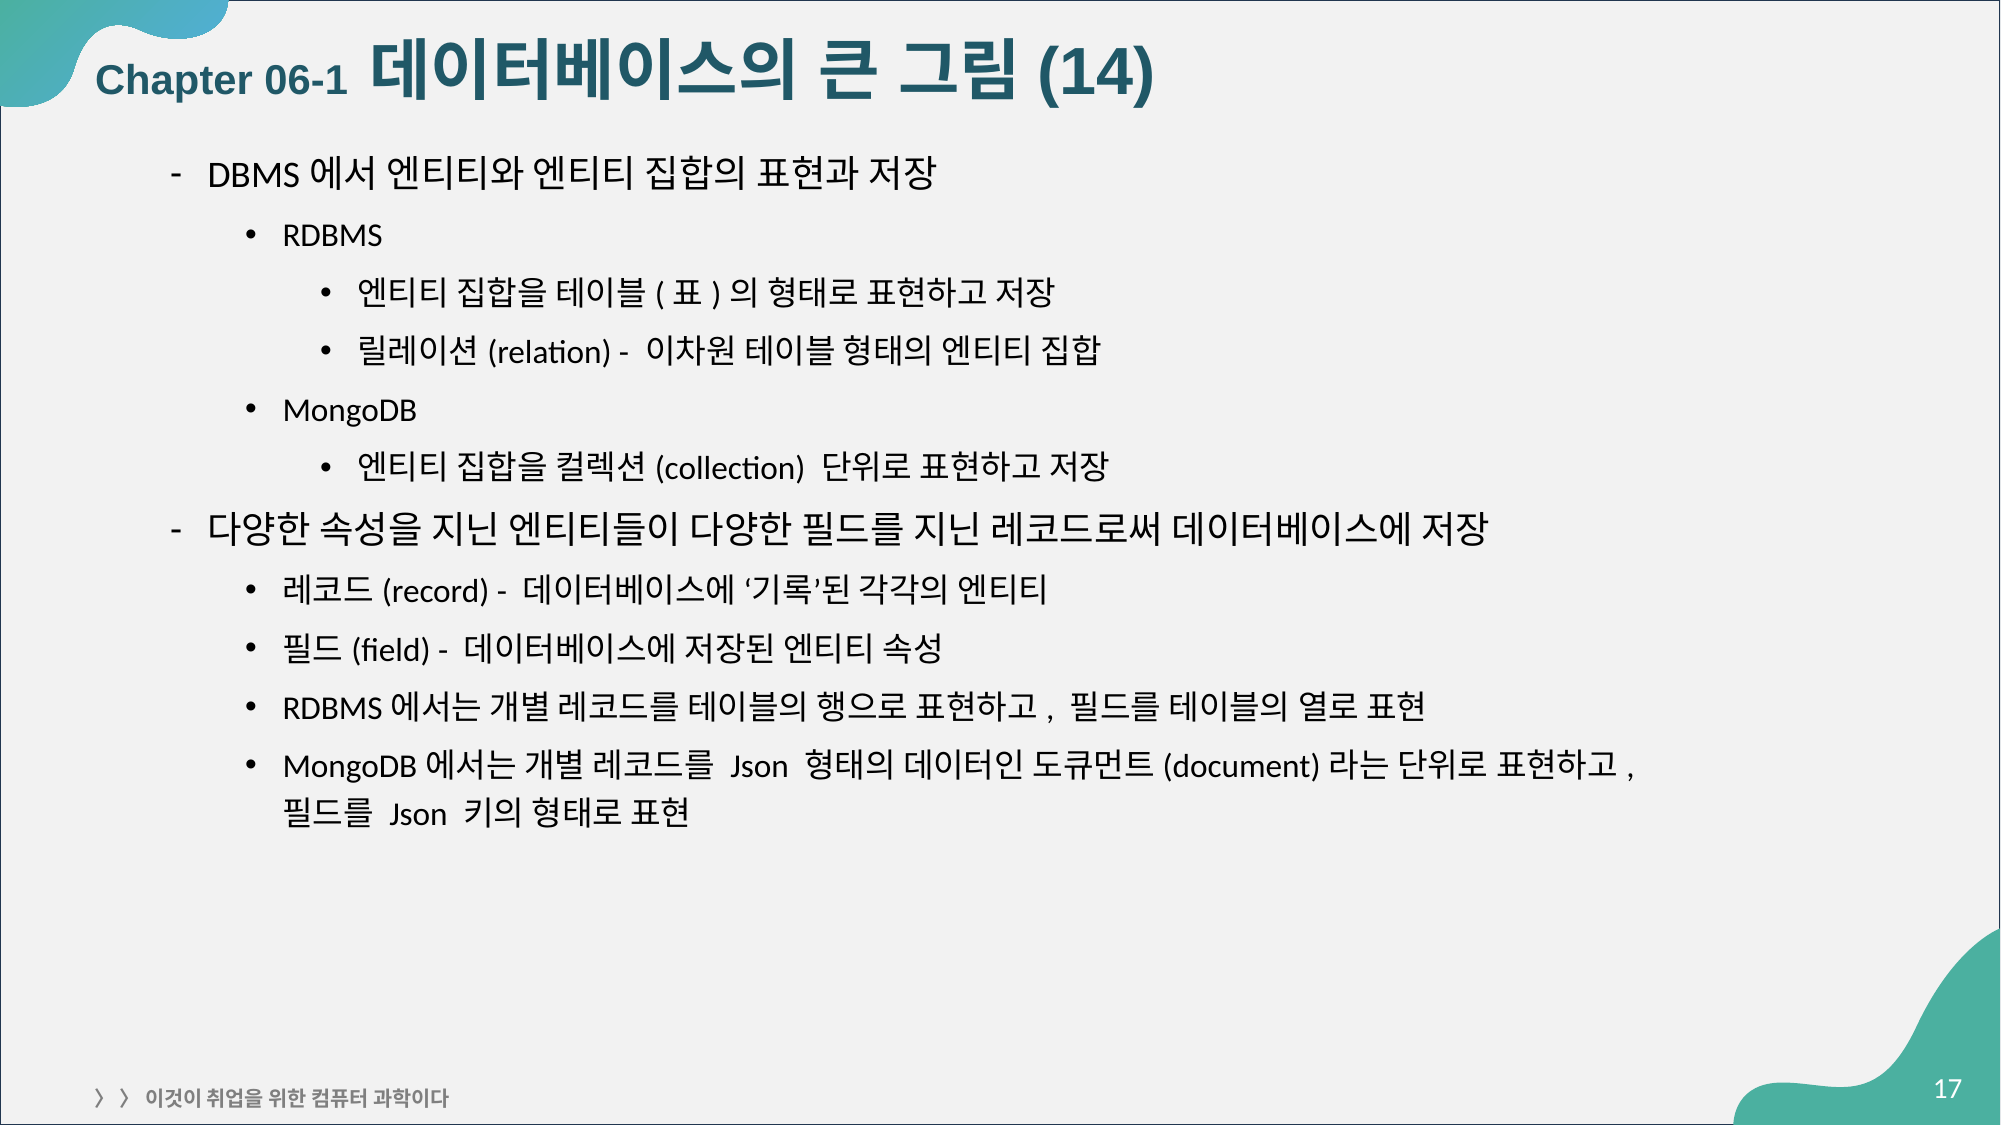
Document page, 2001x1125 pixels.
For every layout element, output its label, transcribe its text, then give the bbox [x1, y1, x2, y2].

title Chapter 06-1 데이터베이스의 큰 그림(14) [79, 17, 1931, 128]
slide_number ‹#› [1917, 1061, 1984, 1122]
footer 〉 〉 이것이 취업을 위한 컴퓨터 과학이다 [79, 1078, 755, 1114]
list DBMS에서 엔티티와 엔티티 집합의 표현과 저장 RDBMS 엔티티 집합을 테이블(표)의 형태로 표현하고 저장 릴레이션(relation) - 이차원 테이블 형태의 엔티티 집합 MongoDB 엔티티 집합을 컬렉션(collection) 단위로 표현하고 저장 다양한 속성을 지닌 엔티티들이 다양한 필드를 지닌 레코드로써 데이터베이스에 저장 레코드(record) - 데이터베이스에 ‘기록’된 각각의 엔티티 필드(field) - 데이터베이스에 저장된 엔티티 속성 RDBMS에서는 개별 레코드를 테이블의 행으로 표현하고, 필드를 테이블의 열로 표현 MongoDB에서는 개별 레코드를 Json 형태의 데이터인 도큐먼트(document)라는 단위로 표현하고, 필드를 Json 키의 형태로 표현 [79, 133, 1931, 1035]
